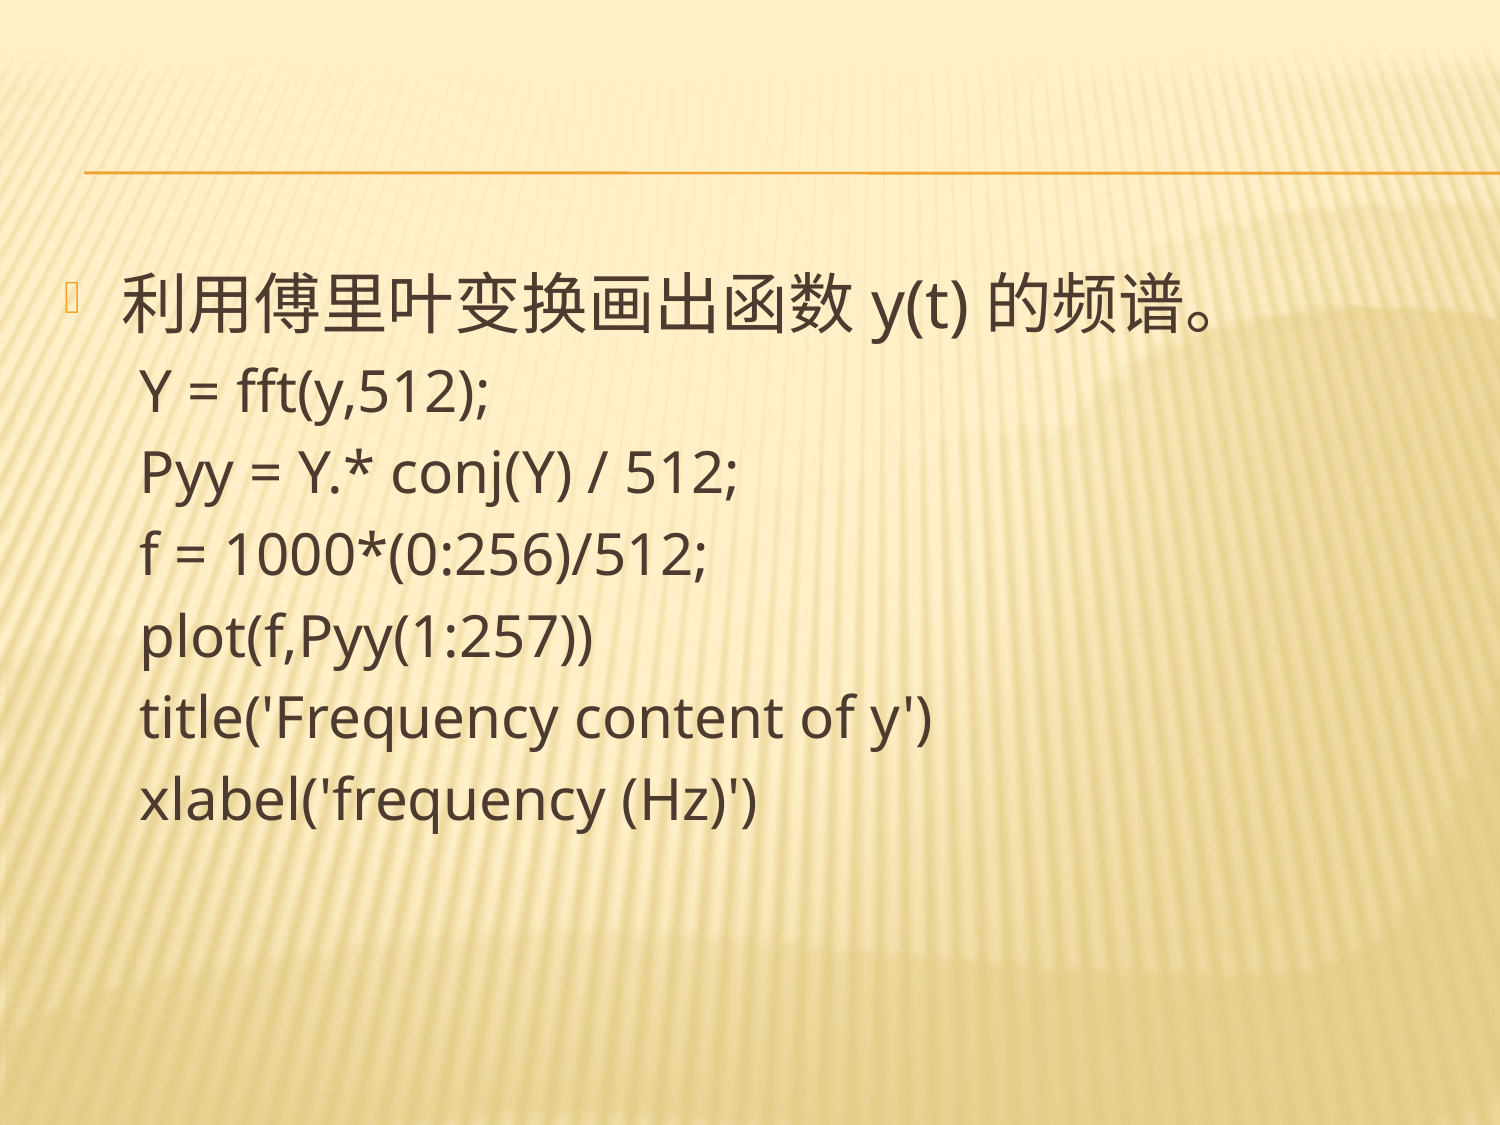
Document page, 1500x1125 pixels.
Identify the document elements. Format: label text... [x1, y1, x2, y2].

list 利用傅里叶变换画出函数y(t)的频谱。 Y = fft(y,512); Pyy = Y.* conj(Y) / 512; f = 1000*(0:256)/512; plot(f,Pyy(1:257)) title('Frequency content of y') xlabel('frequency (Hz)') [50, 254, 1475, 998]
